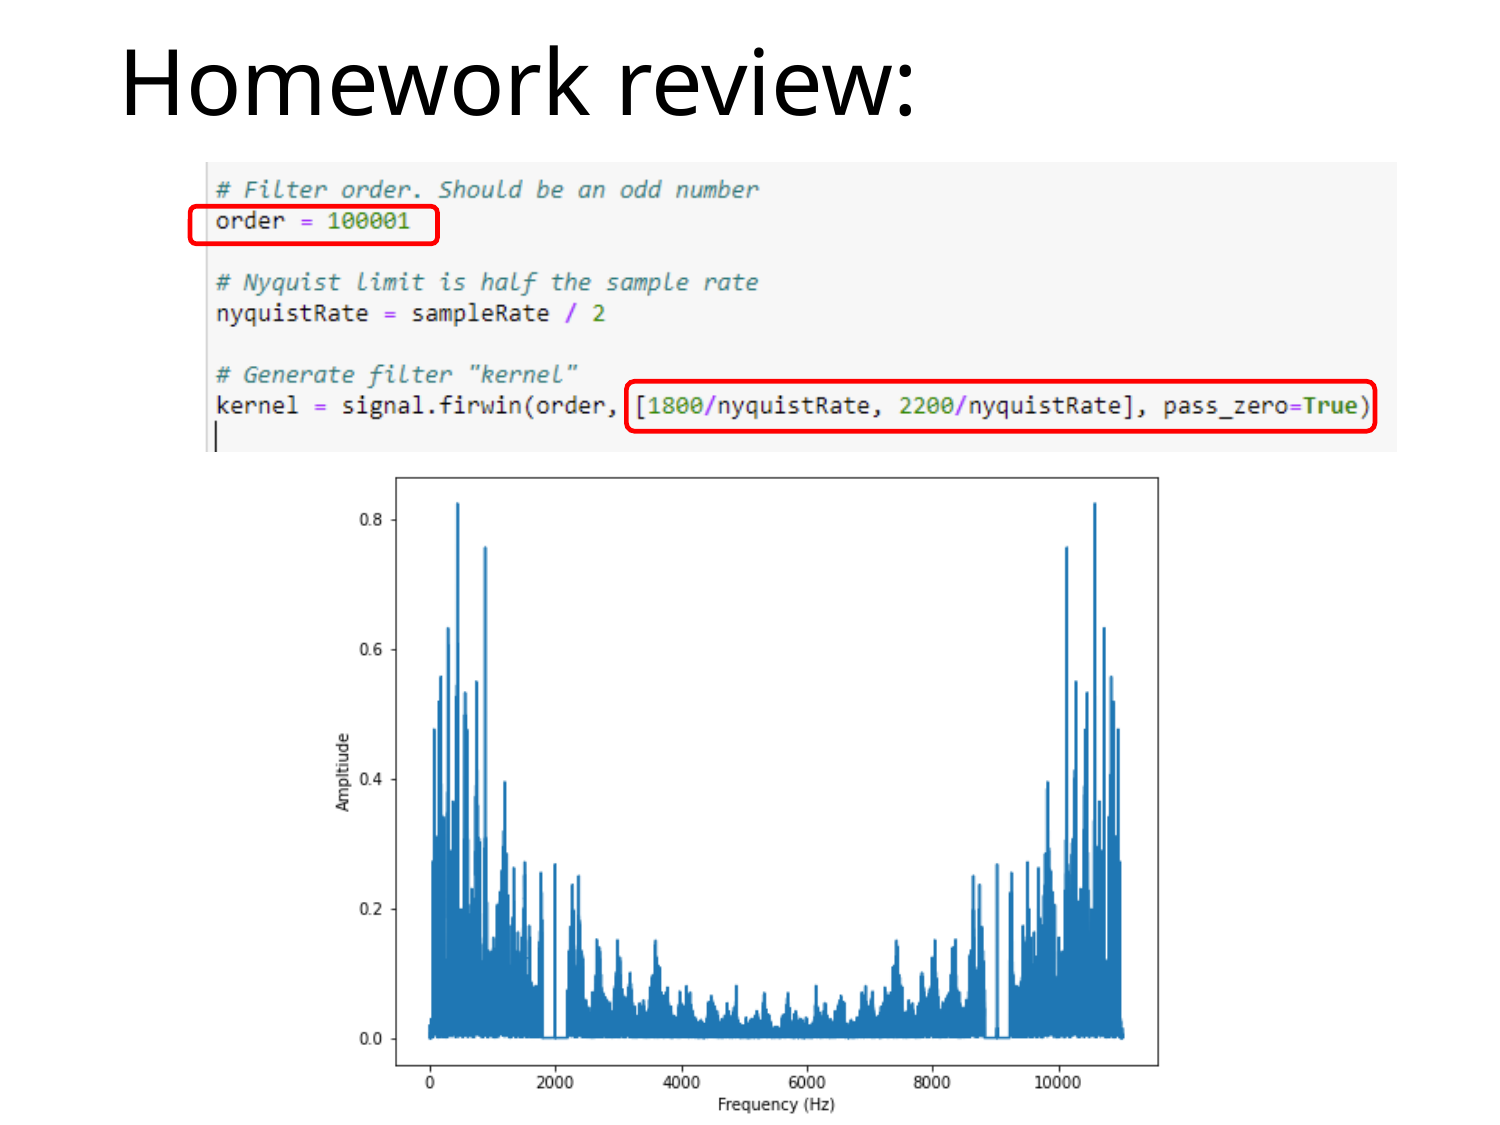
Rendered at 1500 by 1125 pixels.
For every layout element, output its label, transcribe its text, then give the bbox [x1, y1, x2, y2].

title Homework review: [103, 24, 1397, 147]
picture [190, 162, 1397, 452]
picture [322, 468, 1178, 1119]
